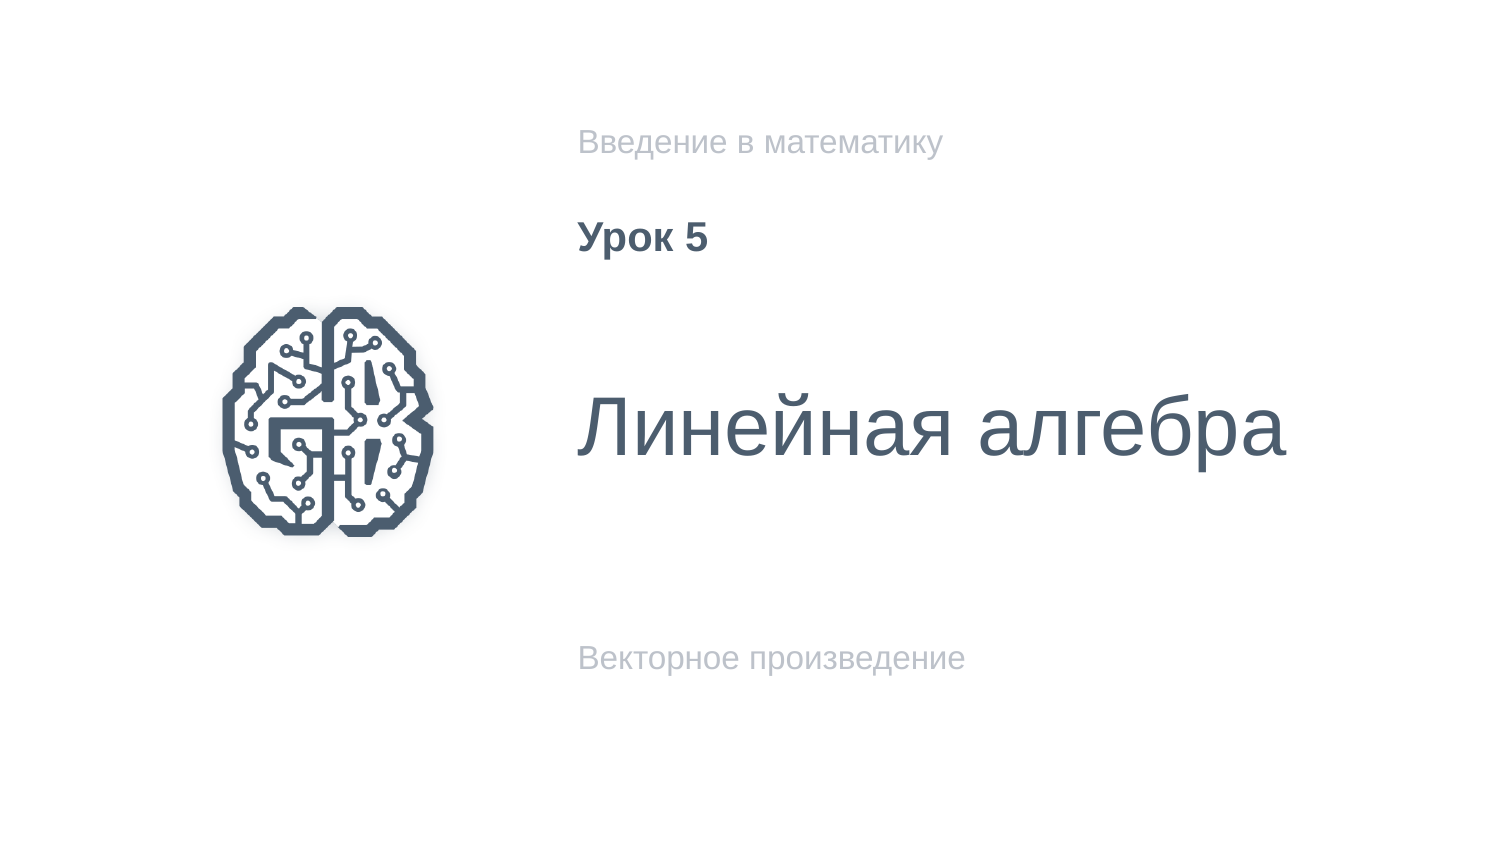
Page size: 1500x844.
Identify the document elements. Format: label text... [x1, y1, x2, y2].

title Векторное произведение [562, 562, 1312, 750]
picture [187, 280, 469, 563]
title Урок 5 [562, 187, 1312, 282]
title Линейная алгебра [562, 281, 1406, 563]
title Введение в математику [562, 93, 1312, 187]
